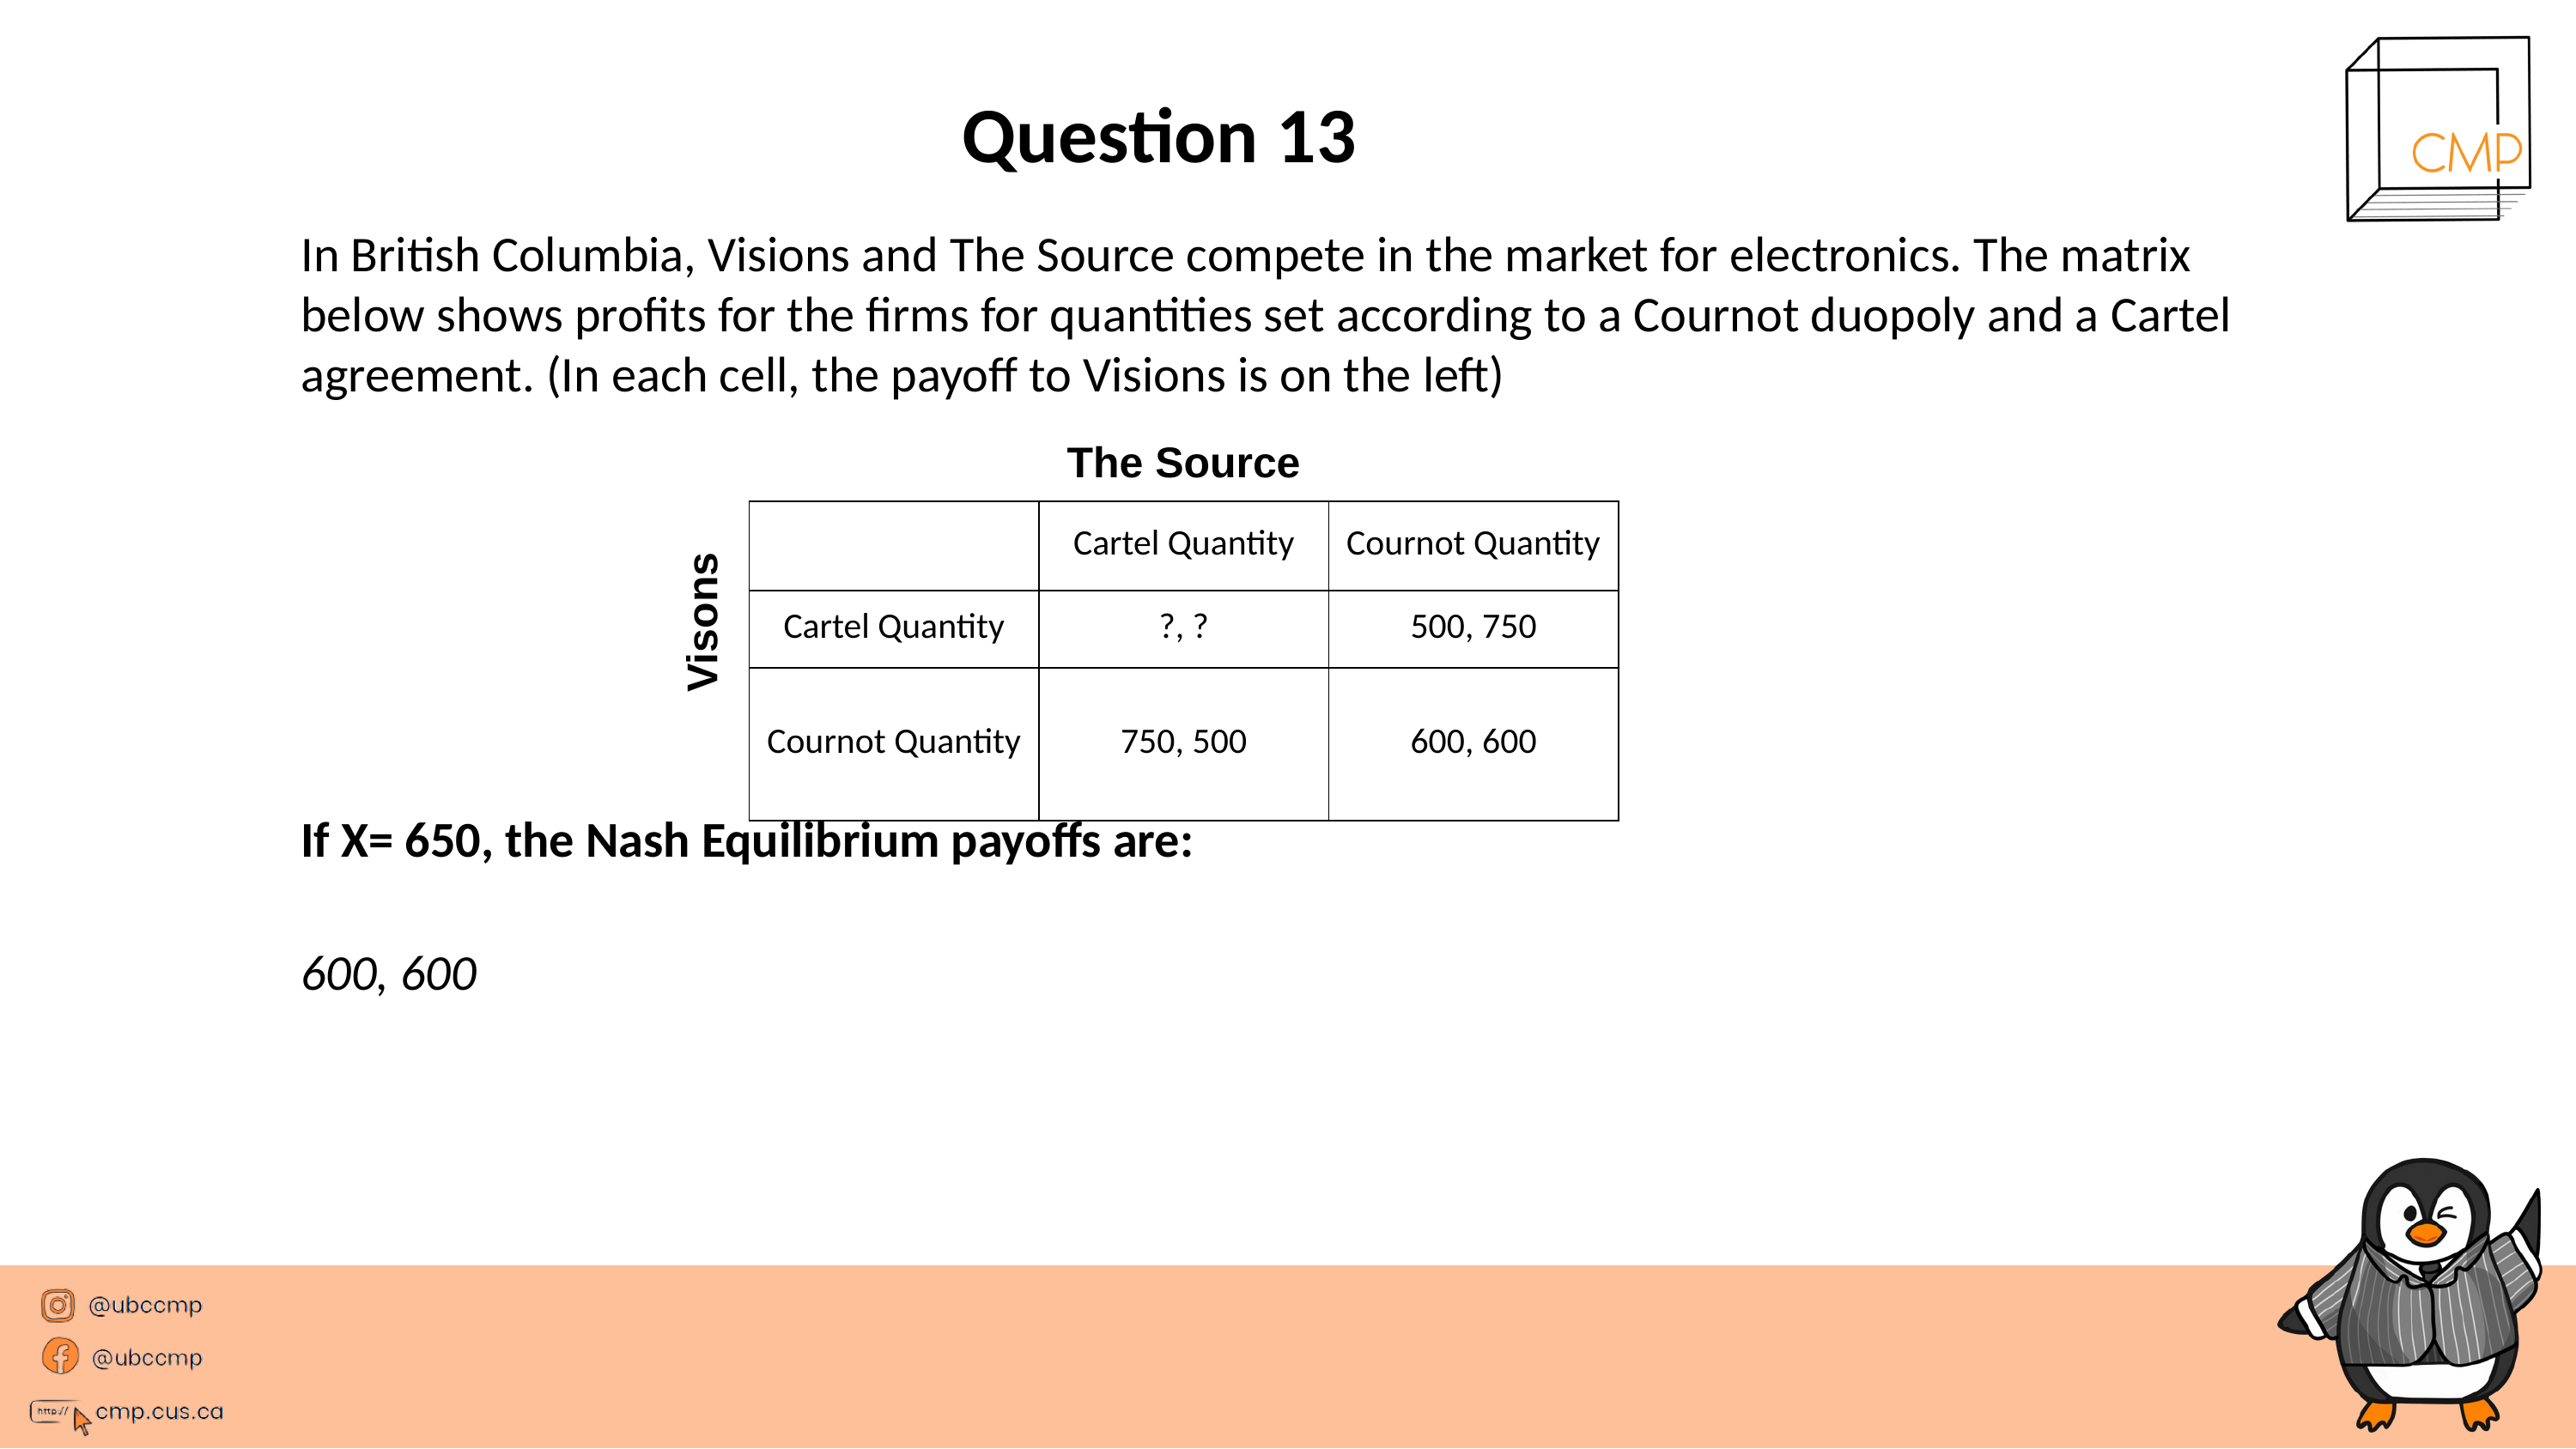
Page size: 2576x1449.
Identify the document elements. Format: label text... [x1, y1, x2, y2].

table_cell Cartel Quantity [1040, 502, 1328, 590]
table_header Visons [672, 424, 750, 821]
text_box Question 13 [570, 50, 1730, 212]
table_cell ?, ? [1040, 591, 1328, 667]
picture [2233, 0, 2576, 337]
table_cell Cournot Quantity [750, 669, 1038, 820]
table_cell 750, 500 [1040, 669, 1328, 820]
text_box In British Columbia, Visions and The Source compete in the market for electronics. The matrix below shows profits for the firms for quantities set according to a Cournot duopoly and a Cartel agreement. (In each cell, the payoff to Visions is on the left) If X= 650, the Nash Equilibrium payoffs are: 600, 600 [269, 215, 2259, 1161]
table_cell 500, 750 [1329, 591, 1618, 667]
table_header The Source [750, 424, 1619, 500]
table_cell [750, 502, 1038, 590]
table_cell Cartel Quantity [750, 591, 1038, 667]
table_cell Cournot Quantity [1329, 502, 1618, 590]
picture [15, 1276, 258, 1442]
table_cell 600, 600 [1329, 669, 1618, 820]
picture [2232, 1003, 2576, 1449]
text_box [0, 1245, 2227, 1449]
